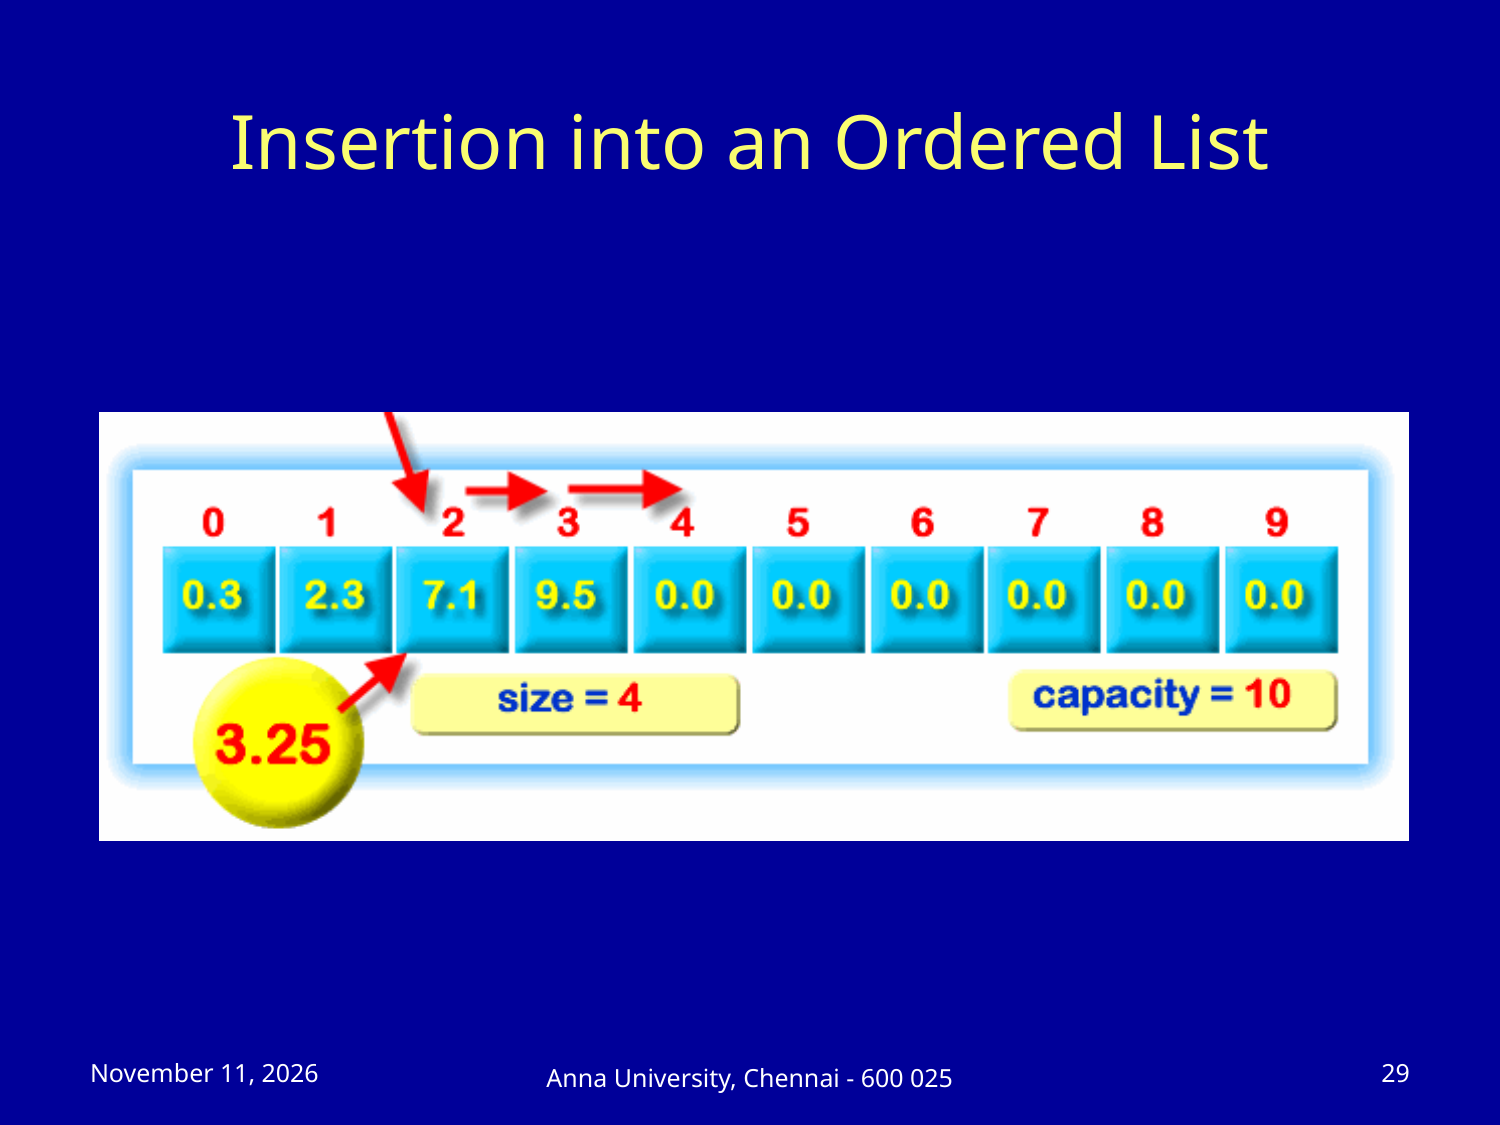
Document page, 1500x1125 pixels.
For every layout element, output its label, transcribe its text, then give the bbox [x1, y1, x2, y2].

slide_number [74, 1023, 426, 1100]
title Insertion into an Ordered List [37, 45, 1463, 233]
slide_number 29 [1074, 1023, 1426, 1100]
picture [99, 412, 1409, 841]
footer Anna University, Chennai - 600 025 [487, 1024, 1013, 1101]
